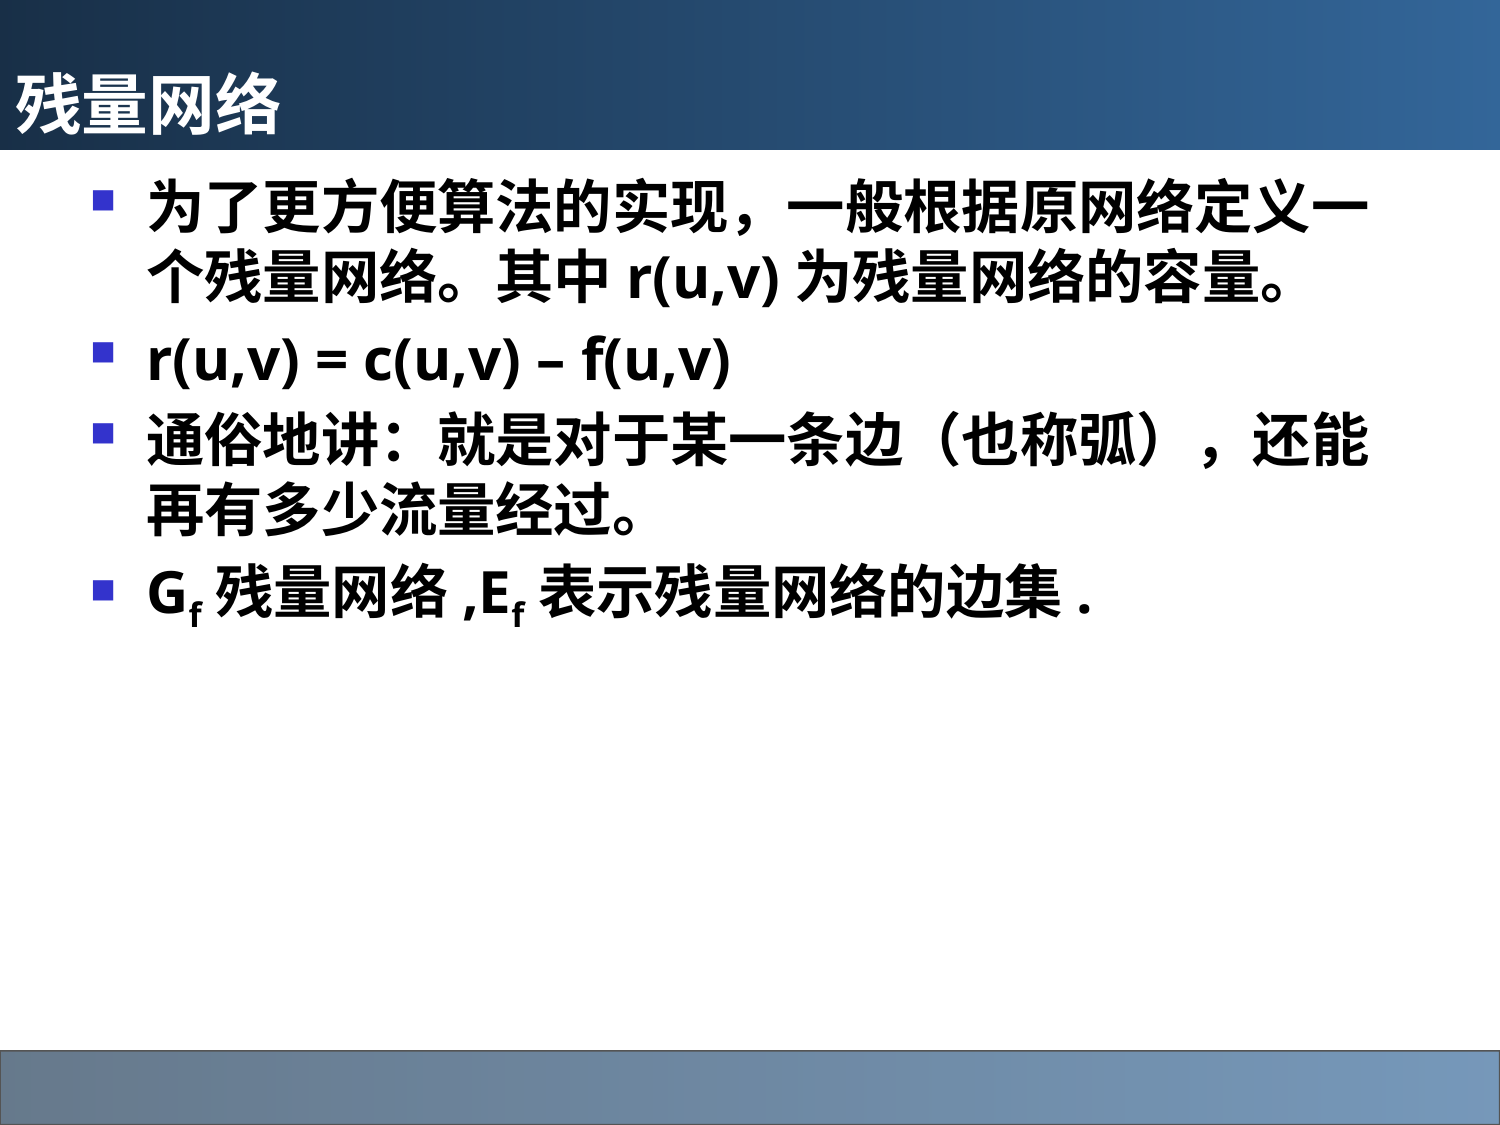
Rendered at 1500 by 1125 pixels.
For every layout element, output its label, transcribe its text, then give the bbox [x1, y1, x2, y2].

list 为了更方便算法的实现，一般根据原网络定义一个残量网络。其中r(u,v)为残量网络的容量。 r(u,v) = c(u,v) – f(u,v) 通俗地讲：就是对于某一条边（也称弧），还能再有多少流量经过。 Gf残量网络,Ef表示残量网络的边集. [75, 162, 1425, 1038]
title 残量网络 [0, 0, 1500, 150]
